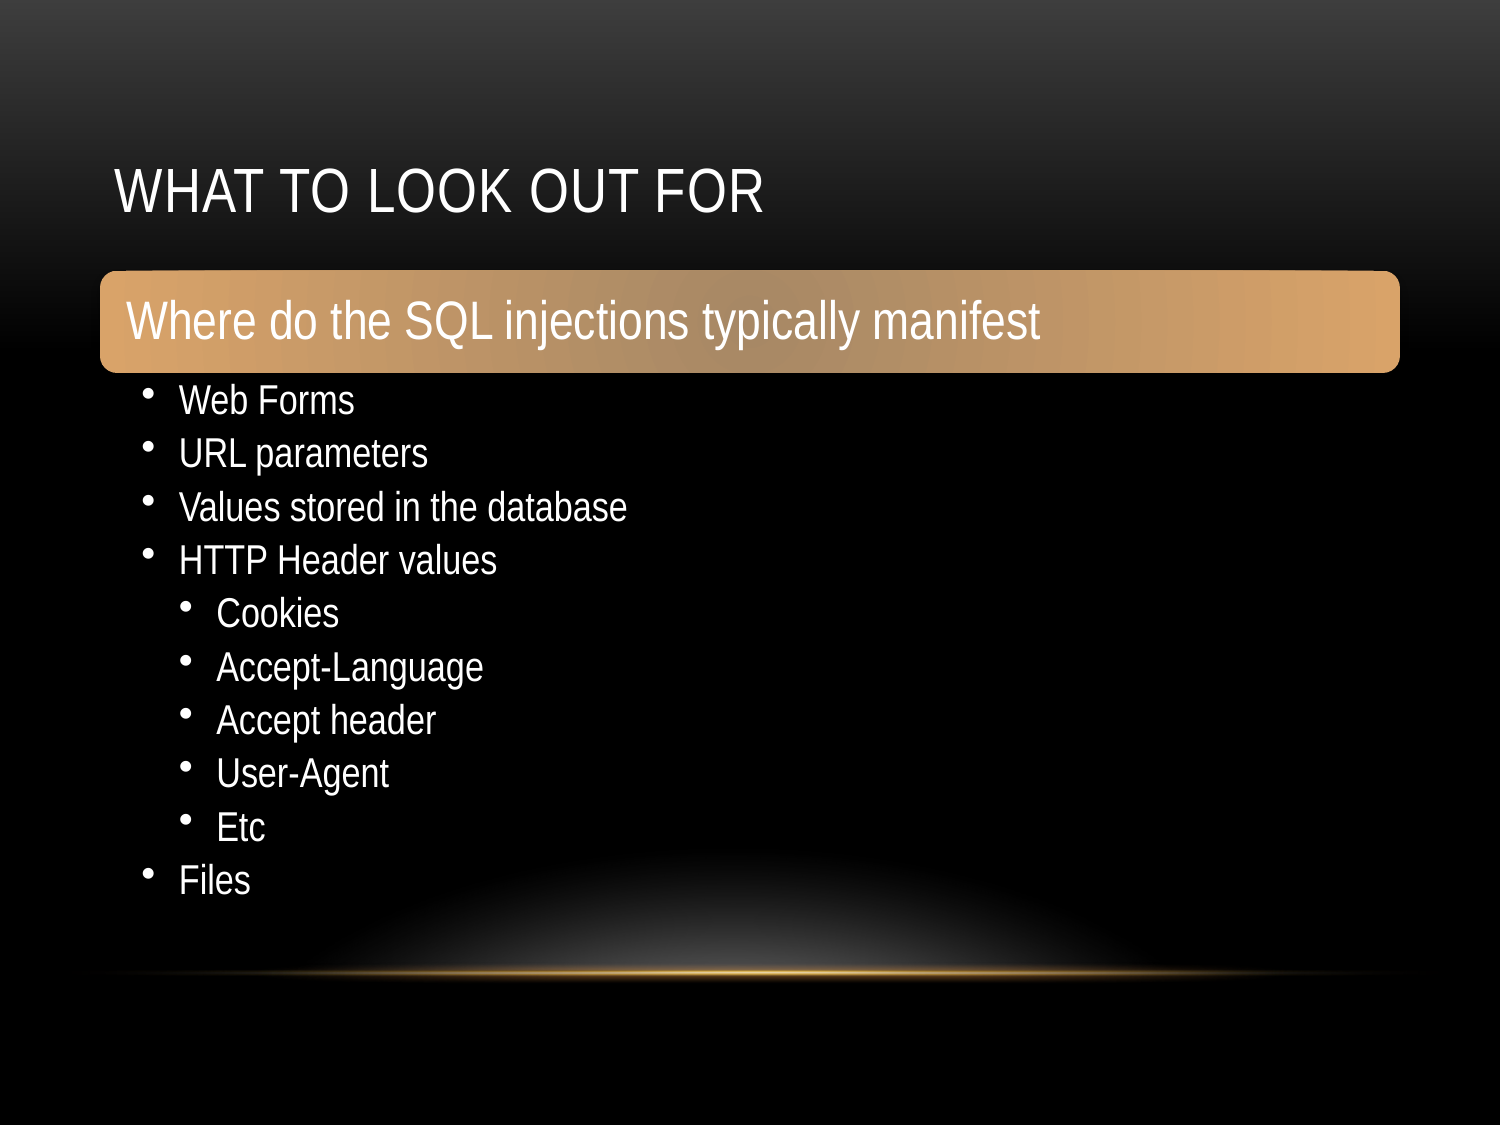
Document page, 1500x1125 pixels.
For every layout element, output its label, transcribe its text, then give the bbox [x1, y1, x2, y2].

picture [0, 0, 1500, 1125]
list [99, 262, 1401, 938]
title What to look out for [99, 45, 1400, 233]
